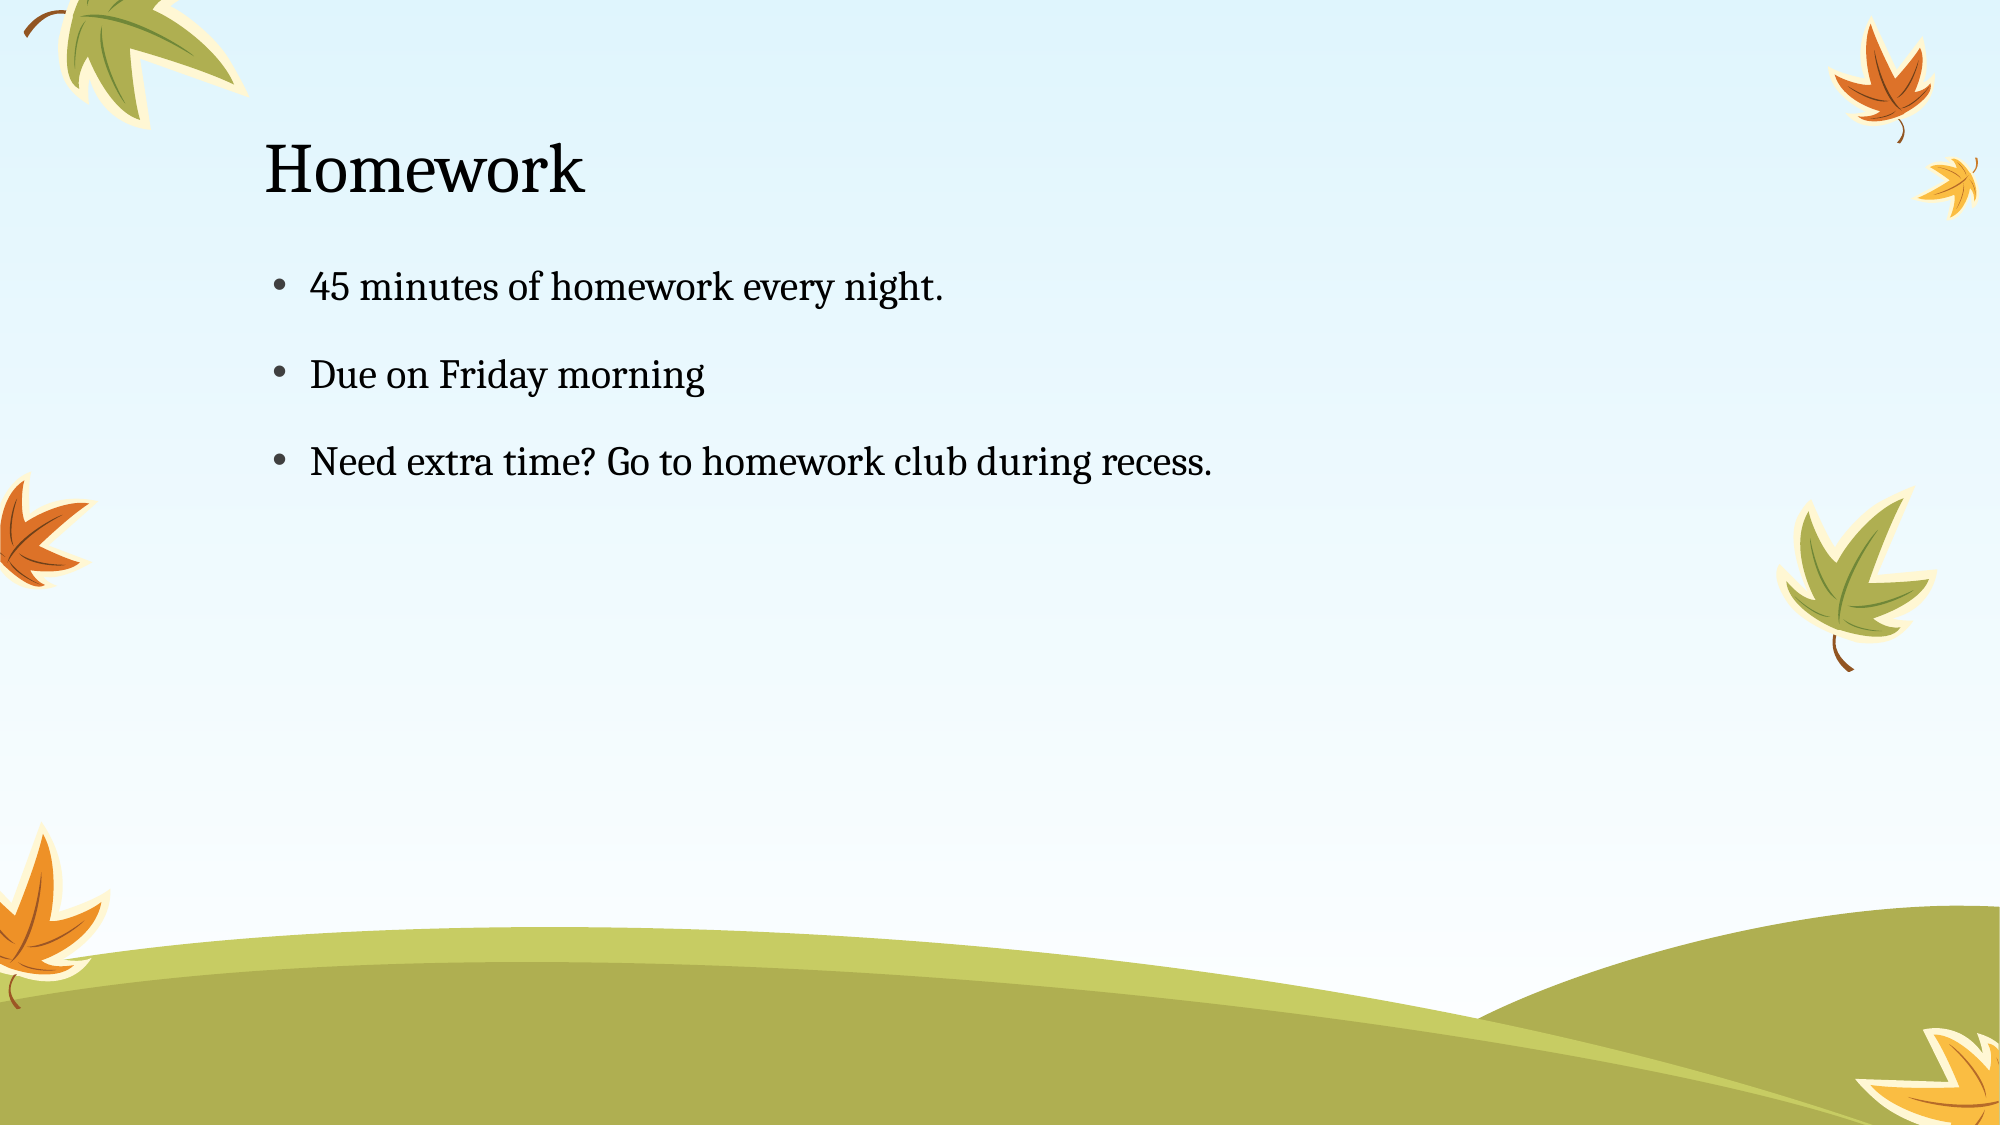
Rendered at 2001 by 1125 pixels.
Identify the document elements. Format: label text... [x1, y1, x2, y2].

title Homework [249, 12, 1749, 216]
list 45 minutes of homework every night. Due on Friday morning Need extra time? Go to homework club during recess. [249, 251, 1750, 919]
